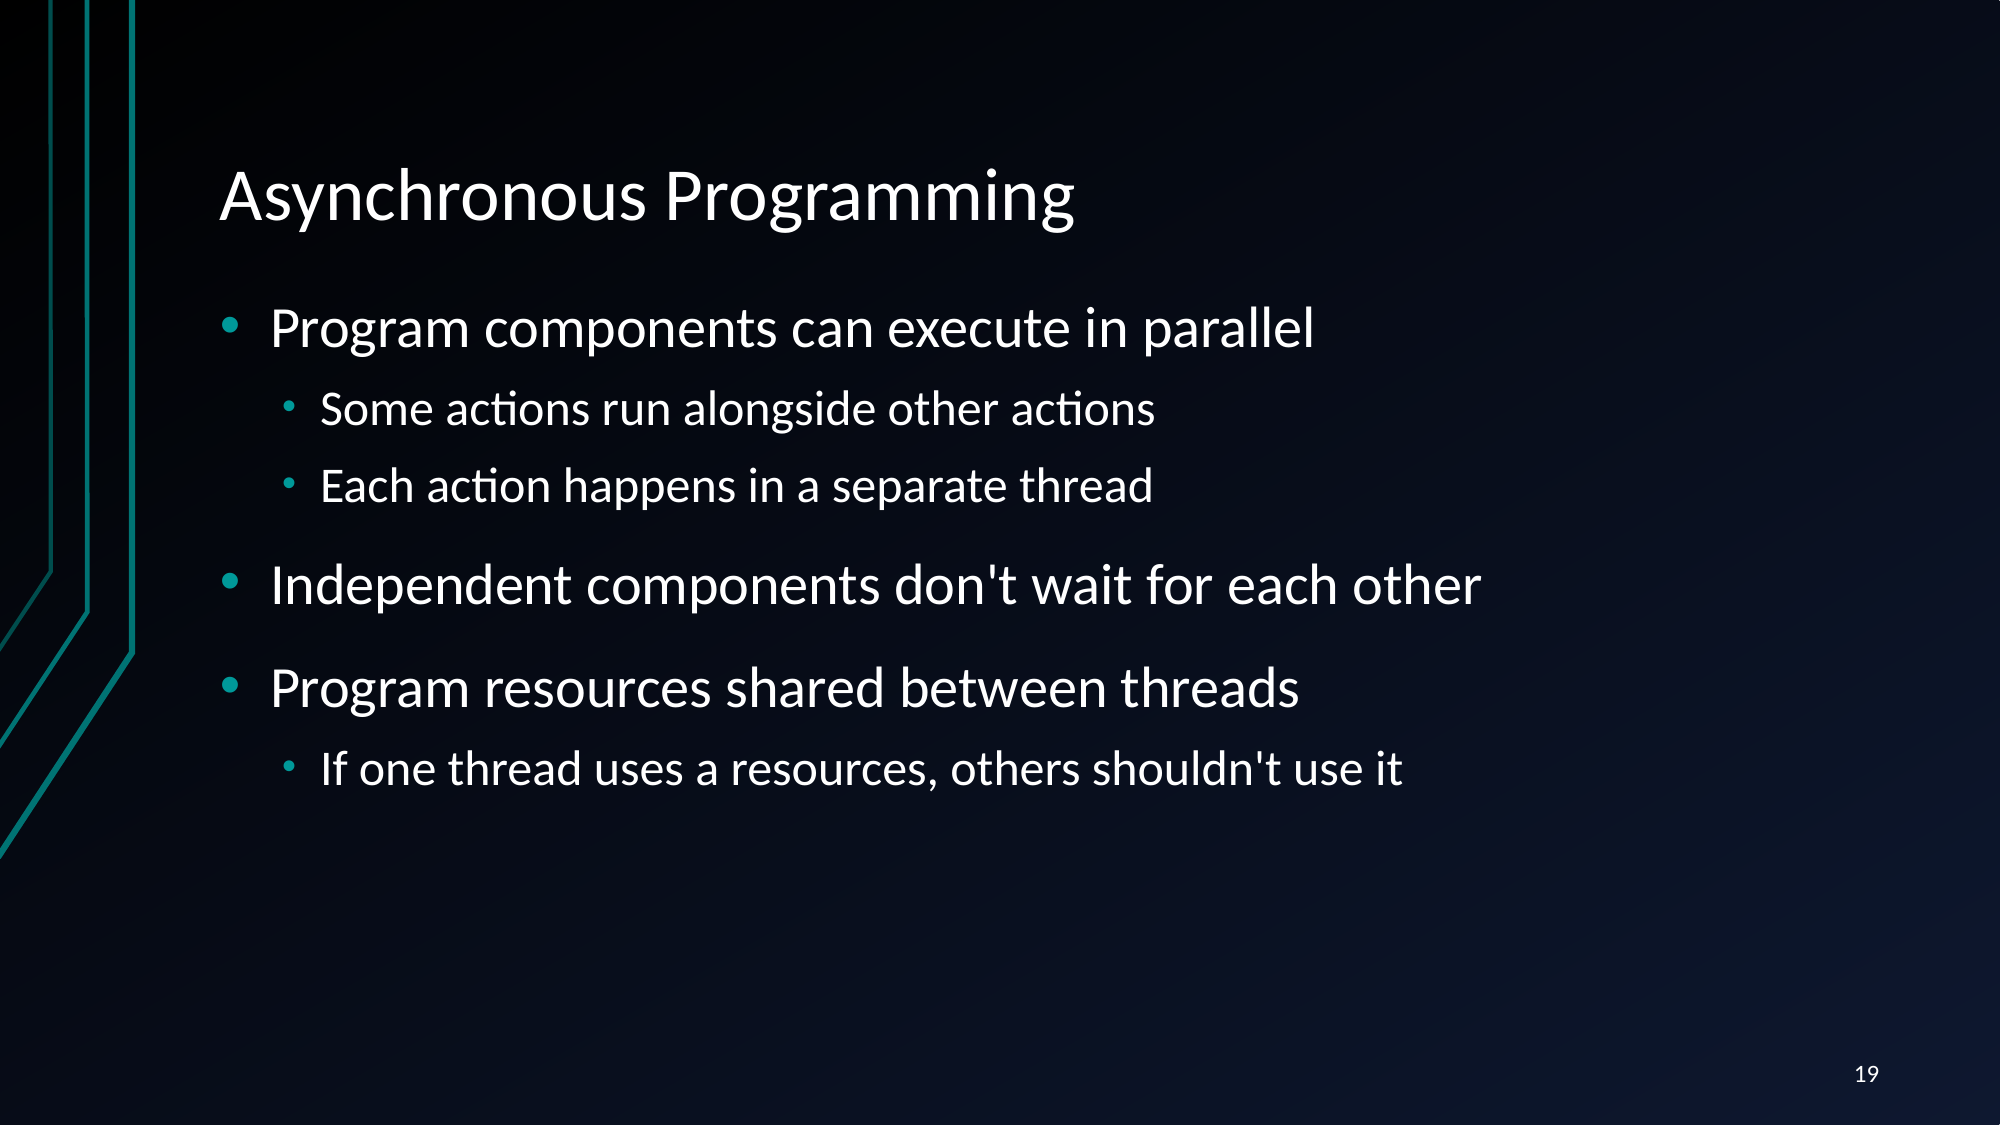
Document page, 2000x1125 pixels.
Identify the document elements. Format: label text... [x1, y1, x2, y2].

list Program components can execute in parallel Some actions run alongside other actions Each action happens in a separate thread Independent components don't wait for each other Program resources shared between threads If one thread uses a resources, others shouldn't use it [199, 279, 1900, 1012]
title Asynchronous Programming [199, 45, 1900, 246]
slide_number 19 [1732, 1042, 1900, 1103]
